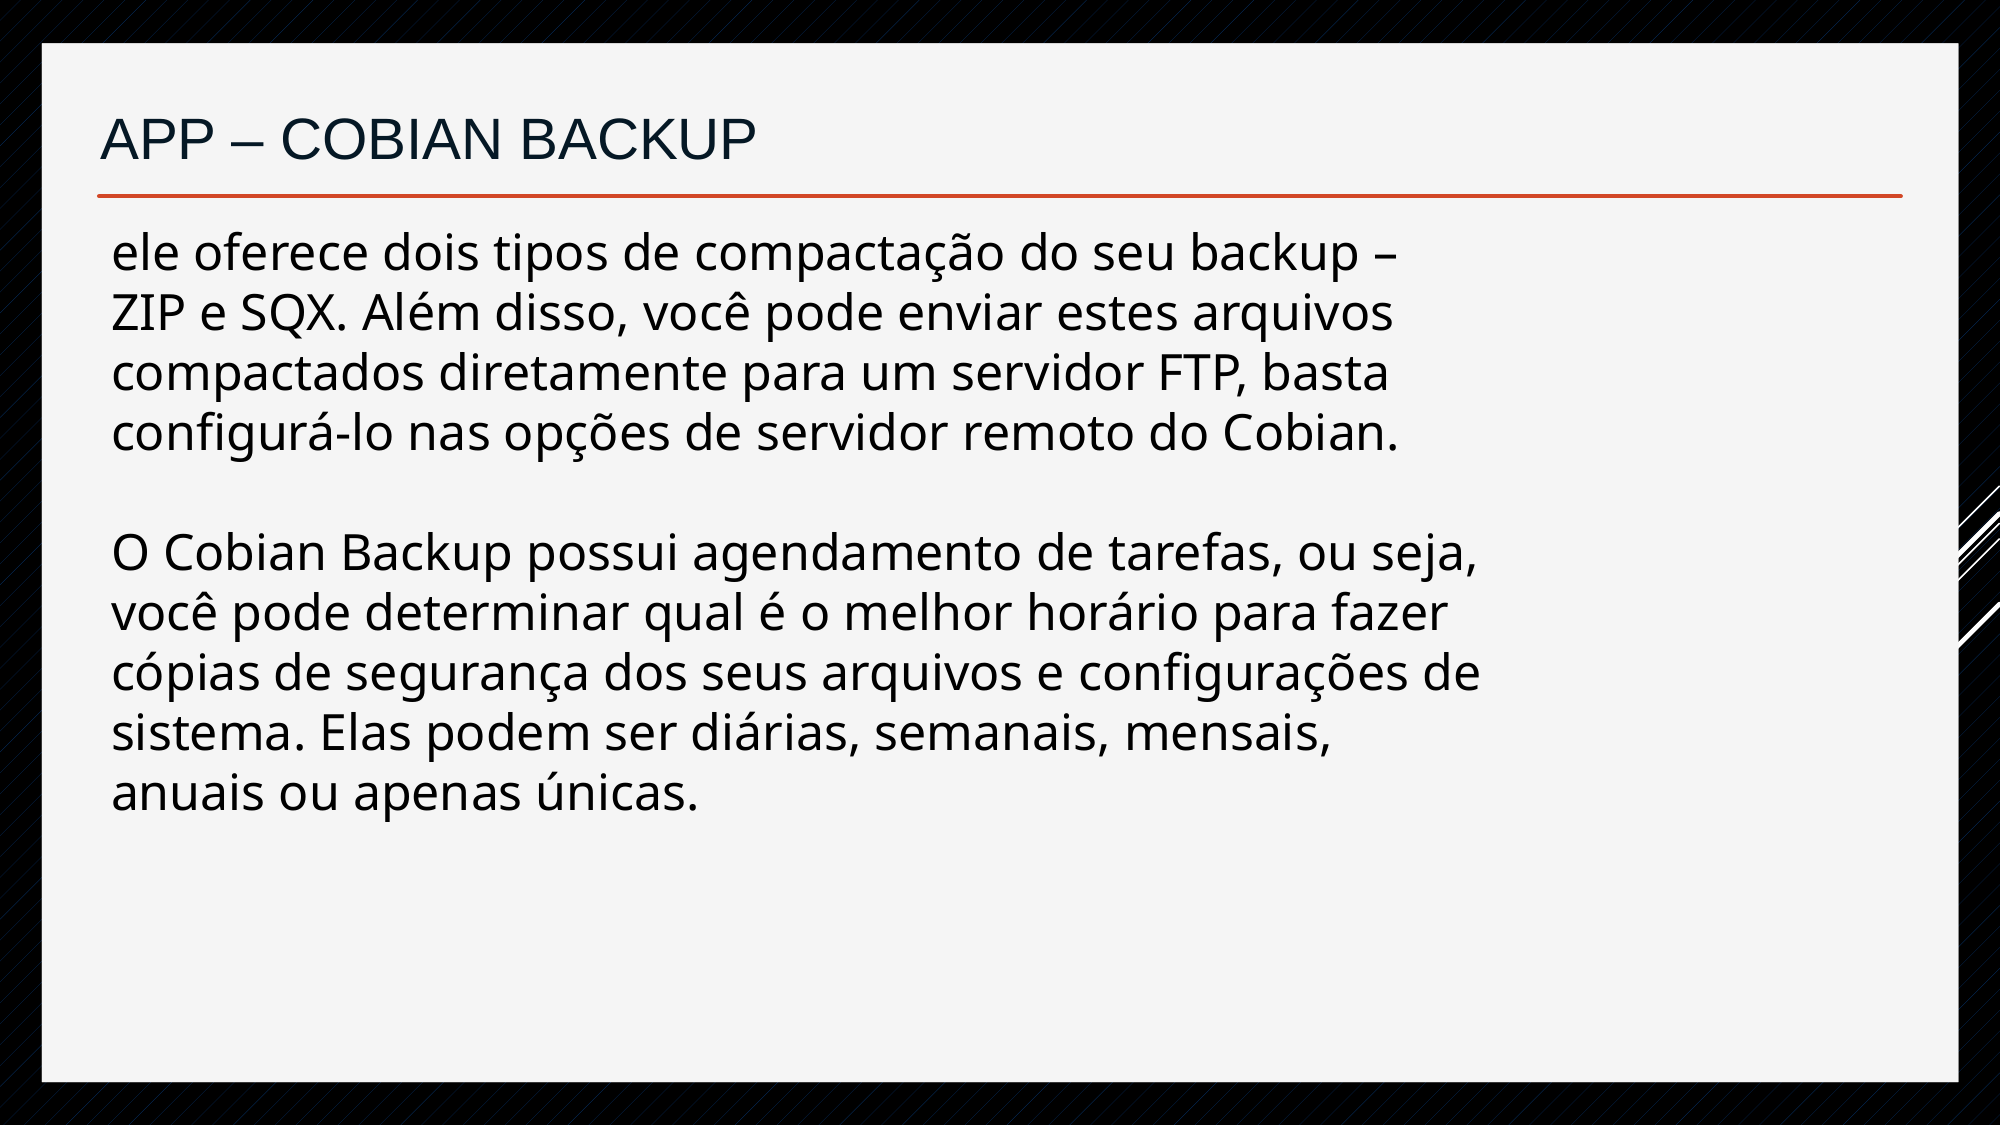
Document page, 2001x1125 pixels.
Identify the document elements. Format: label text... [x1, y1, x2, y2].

text_box ele oferece dois tipos de compactação do seu backup – ZIP e SQX. Além disso, você pode enviar estes arquivos compactados diretamente para um servidor FTP, basta configurá-lo nas opções de servidor remoto do Cobian. O Cobian Backup possui agendamento de tarefas, ou seja, você pode determinar qual é o melhor horário para fazer cópias de segurança dos seus arquivos e configurações de sistema. Elas podem ser diárias, semanais, mensais, anuais ou apenas únicas. [96, 213, 1500, 828]
title App – cobian backup [85, 73, 1214, 179]
